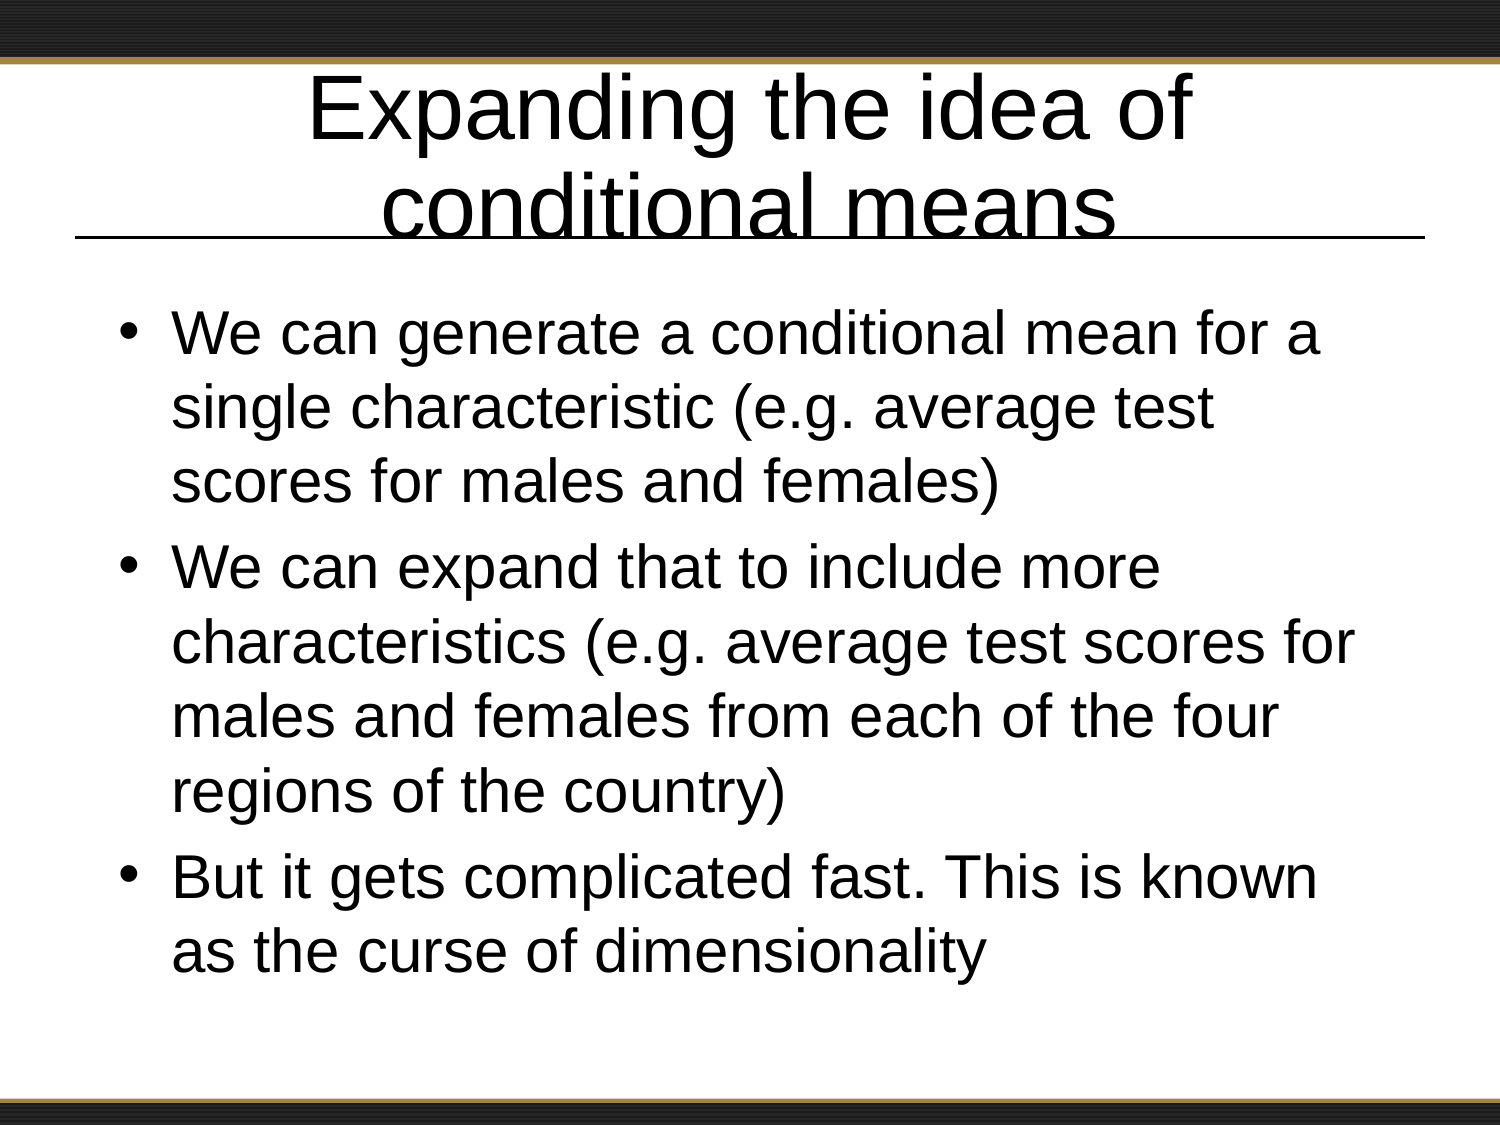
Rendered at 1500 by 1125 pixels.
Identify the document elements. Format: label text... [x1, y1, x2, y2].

title Expanding the idea of conditional means [103, 50, 1397, 269]
picture [0, 1103, 1500, 1125]
picture [0, 0, 1500, 57]
list We can generate a conditional mean for a single characteristic (e.g. average test scores for males and females) We can expand that to include more characteristics (e.g. average test scores for males and females from each of the four regions of the country) But it gets complicated fast. This is known as the curse of dimensionality [103, 284, 1397, 999]
